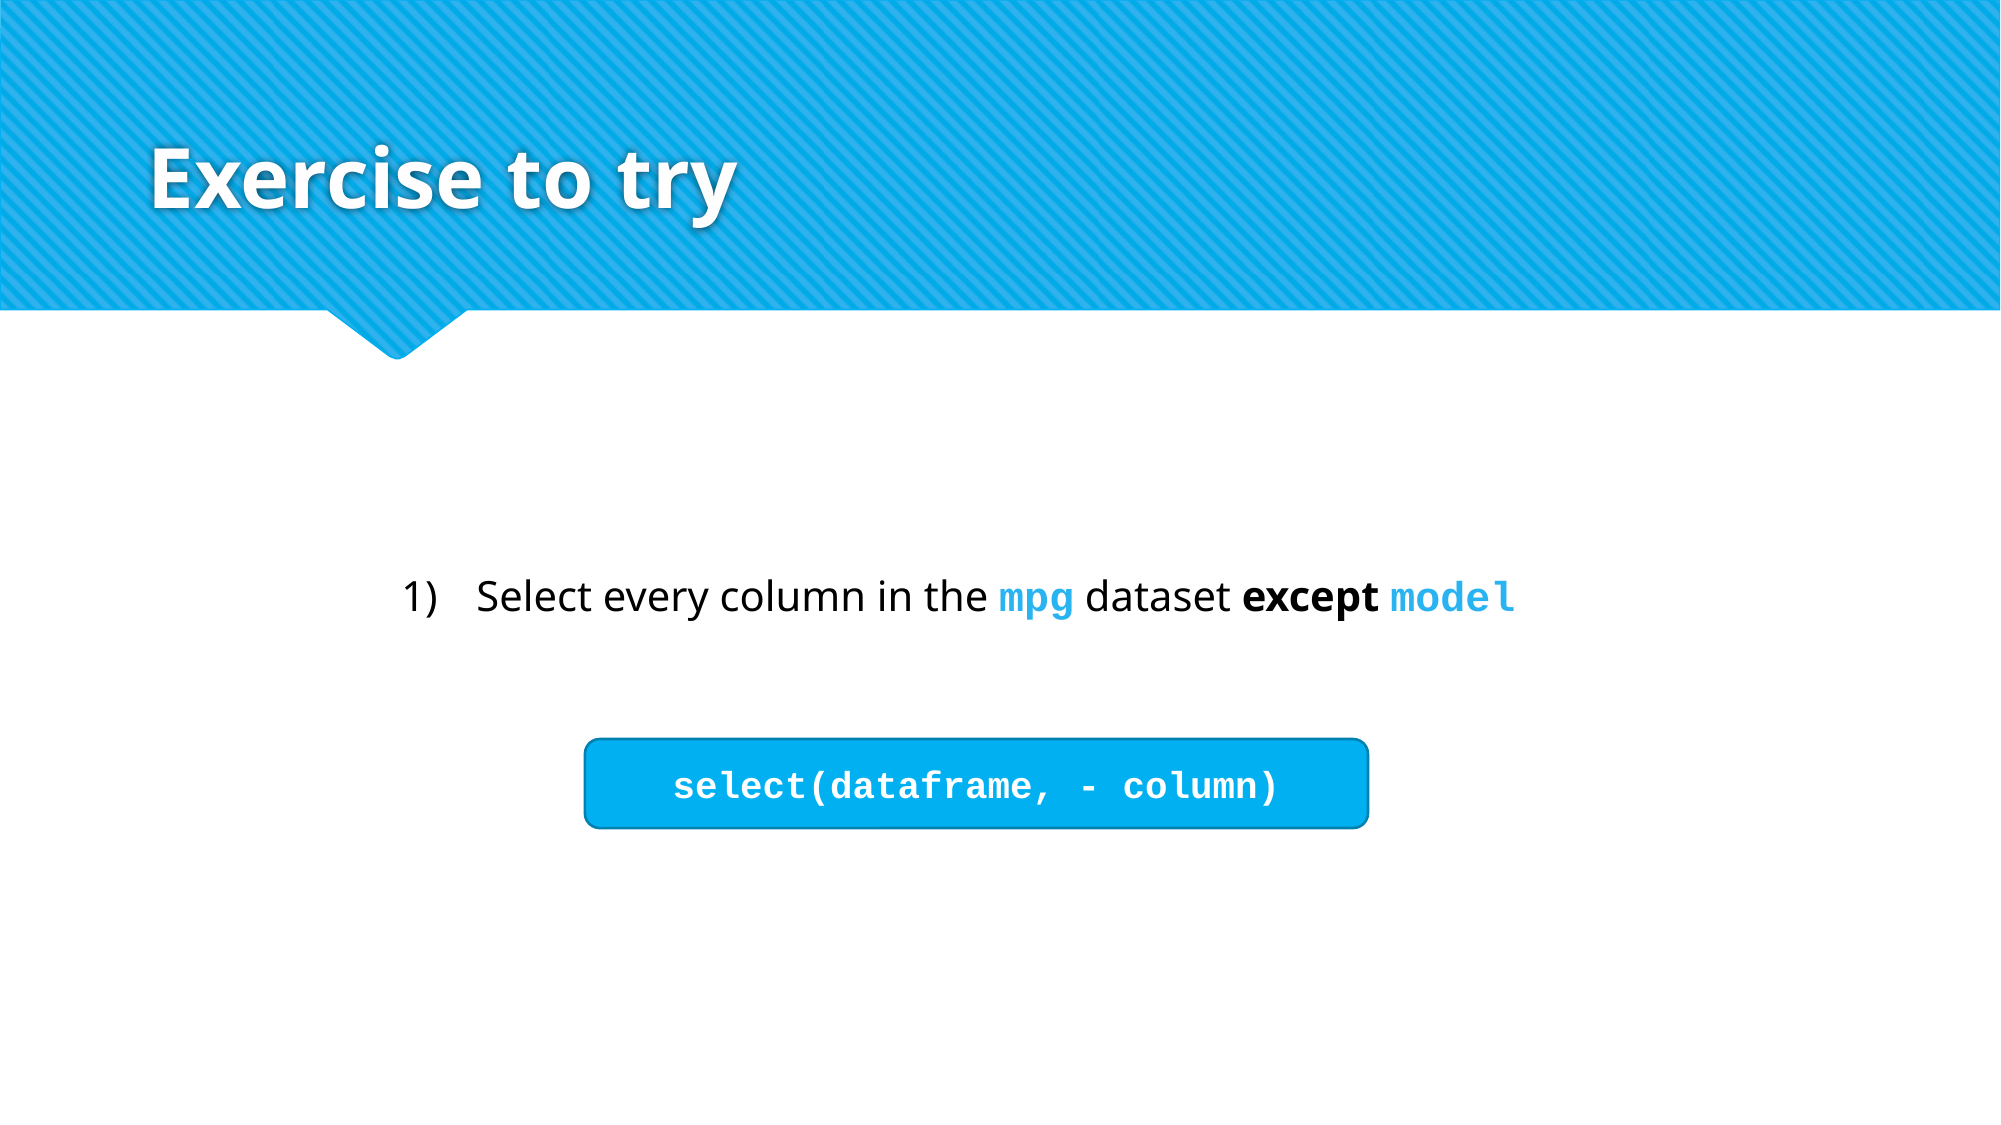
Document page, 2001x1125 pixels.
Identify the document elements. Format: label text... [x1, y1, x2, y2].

title Exercise to try [132, 73, 1868, 233]
text_box Select every column in the mpg dataset except model [386, 562, 2000, 828]
text_box select(dataframe, - column) [583, 737, 1370, 830]
